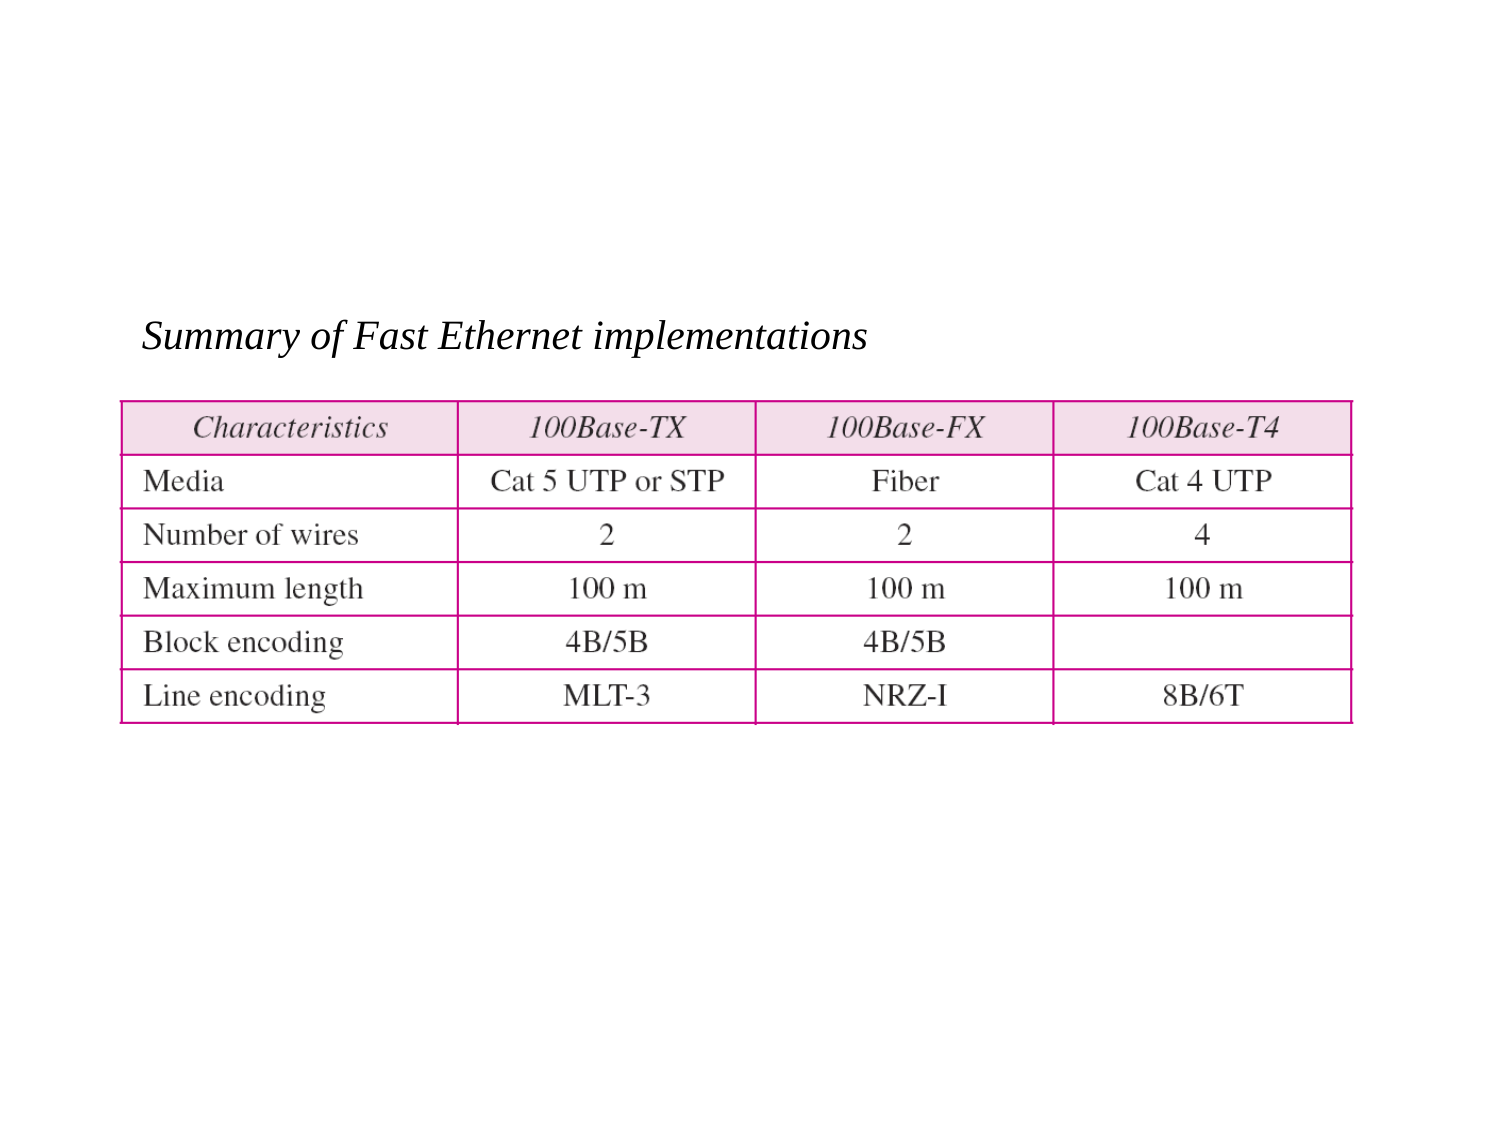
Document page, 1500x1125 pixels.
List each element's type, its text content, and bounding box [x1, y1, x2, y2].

text_box Summary of Fast Ethernet implementations [127, 299, 884, 365]
picture [108, 383, 1363, 738]
